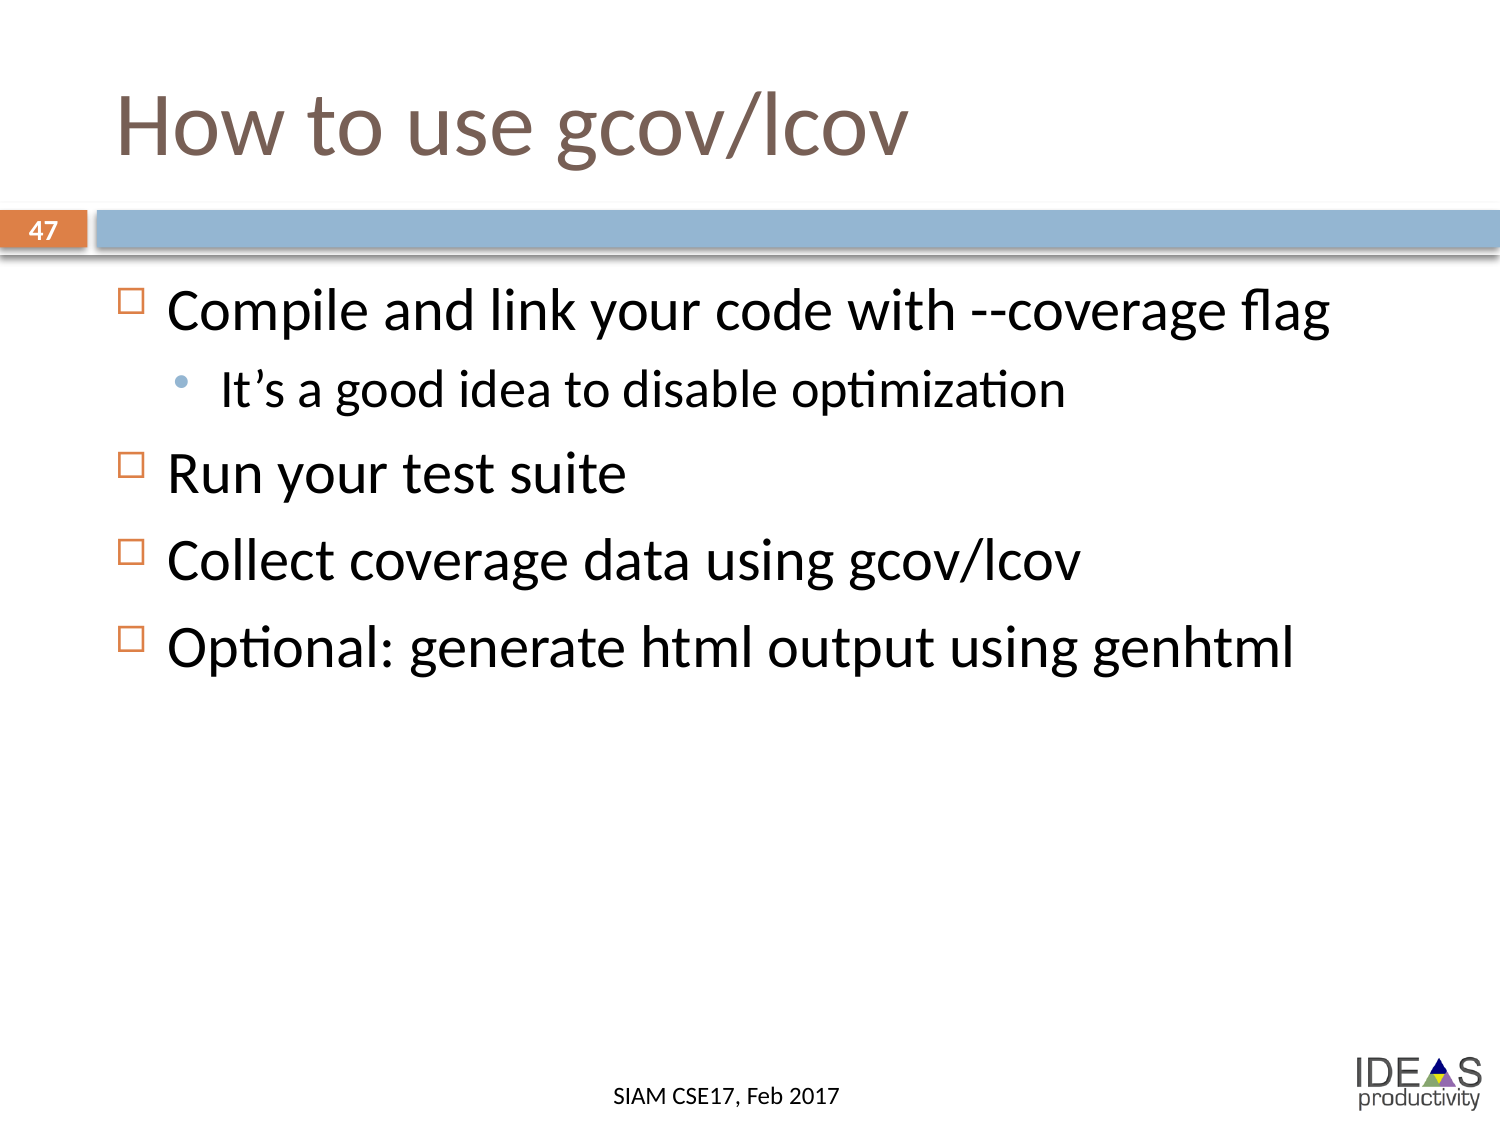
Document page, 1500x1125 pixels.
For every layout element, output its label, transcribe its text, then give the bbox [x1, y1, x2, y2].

list Compile and link your code with --coverage flag It’s a good idea to disable optimization Run your test suite Collect coverage data using gcov/lcov Optional: generate html output using genhtml [100, 262, 1438, 1000]
picture [1351, 1052, 1486, 1115]
slide_number 47 [0, 208, 88, 249]
title How to use gcov/lcov [100, 37, 1438, 200]
